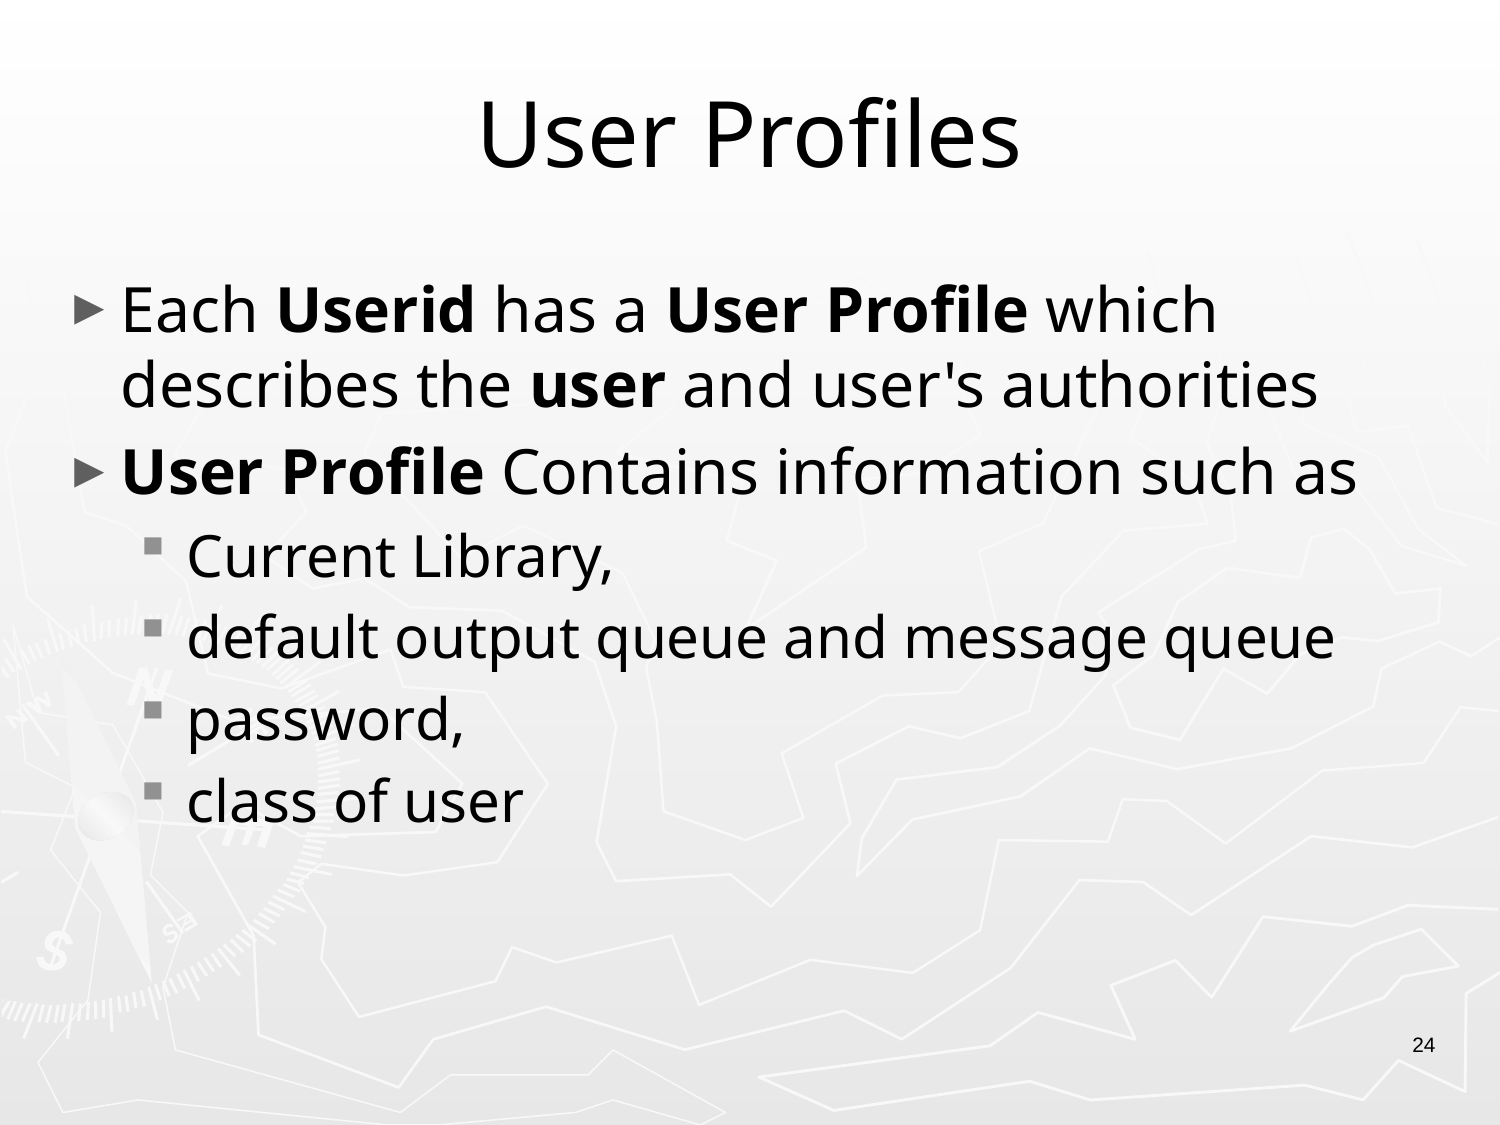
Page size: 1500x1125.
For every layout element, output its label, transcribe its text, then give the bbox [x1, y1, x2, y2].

slide_number 24 [1074, 1024, 1451, 1103]
list Each Userid has a User Profile which describes the user and user's authorities User Profile Contains information such as Current Library, default output queue and message queue password, class of user [49, 262, 1451, 1001]
title User Profiles [49, 37, 1451, 225]
